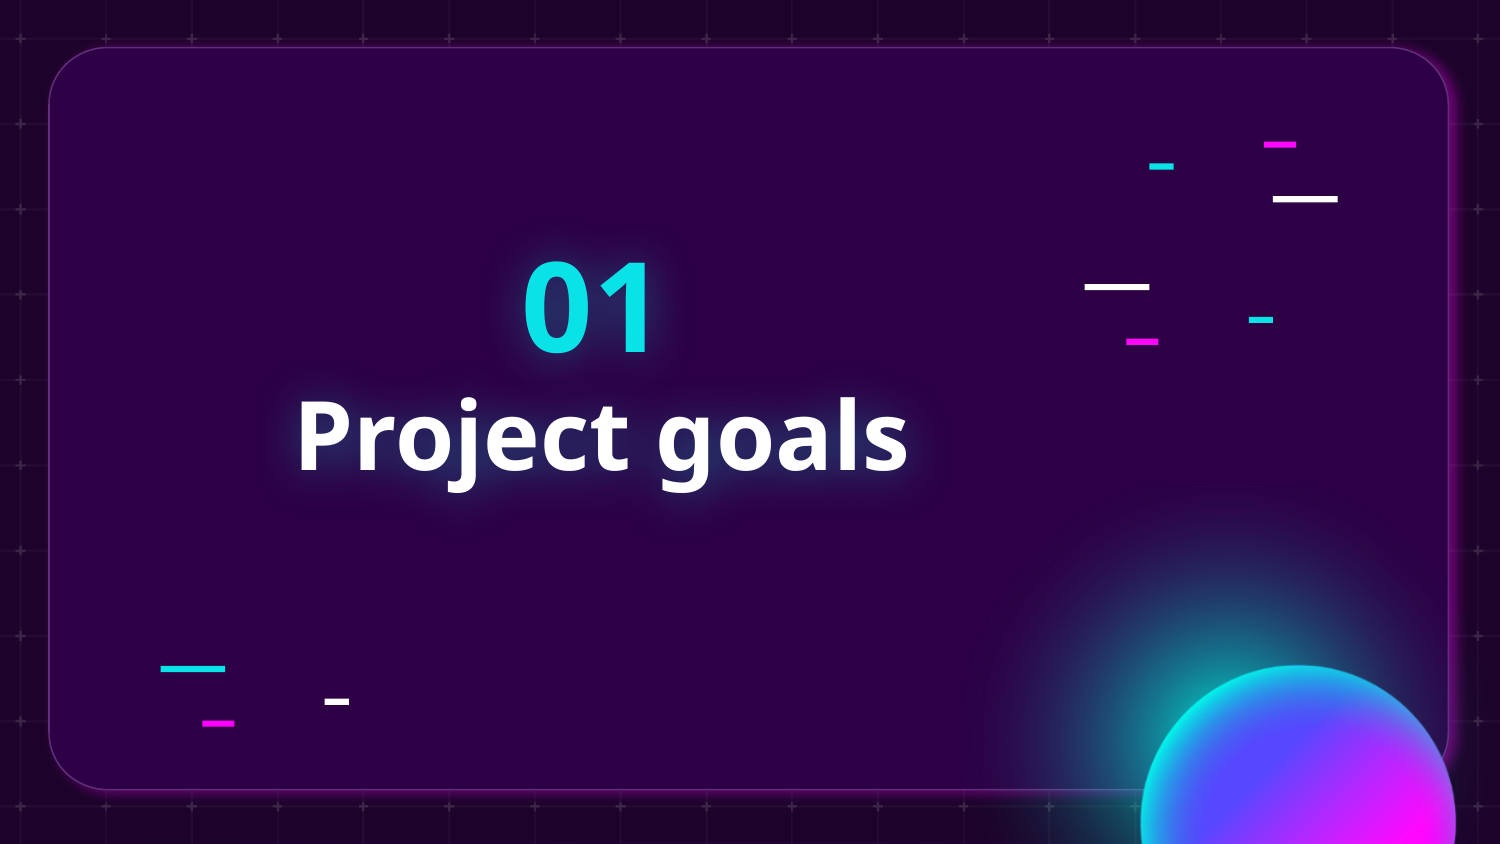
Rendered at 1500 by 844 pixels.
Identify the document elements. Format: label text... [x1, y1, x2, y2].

picture [949, 485, 1500, 844]
title Project goals [147, 362, 1057, 501]
title 01 [407, 232, 780, 371]
